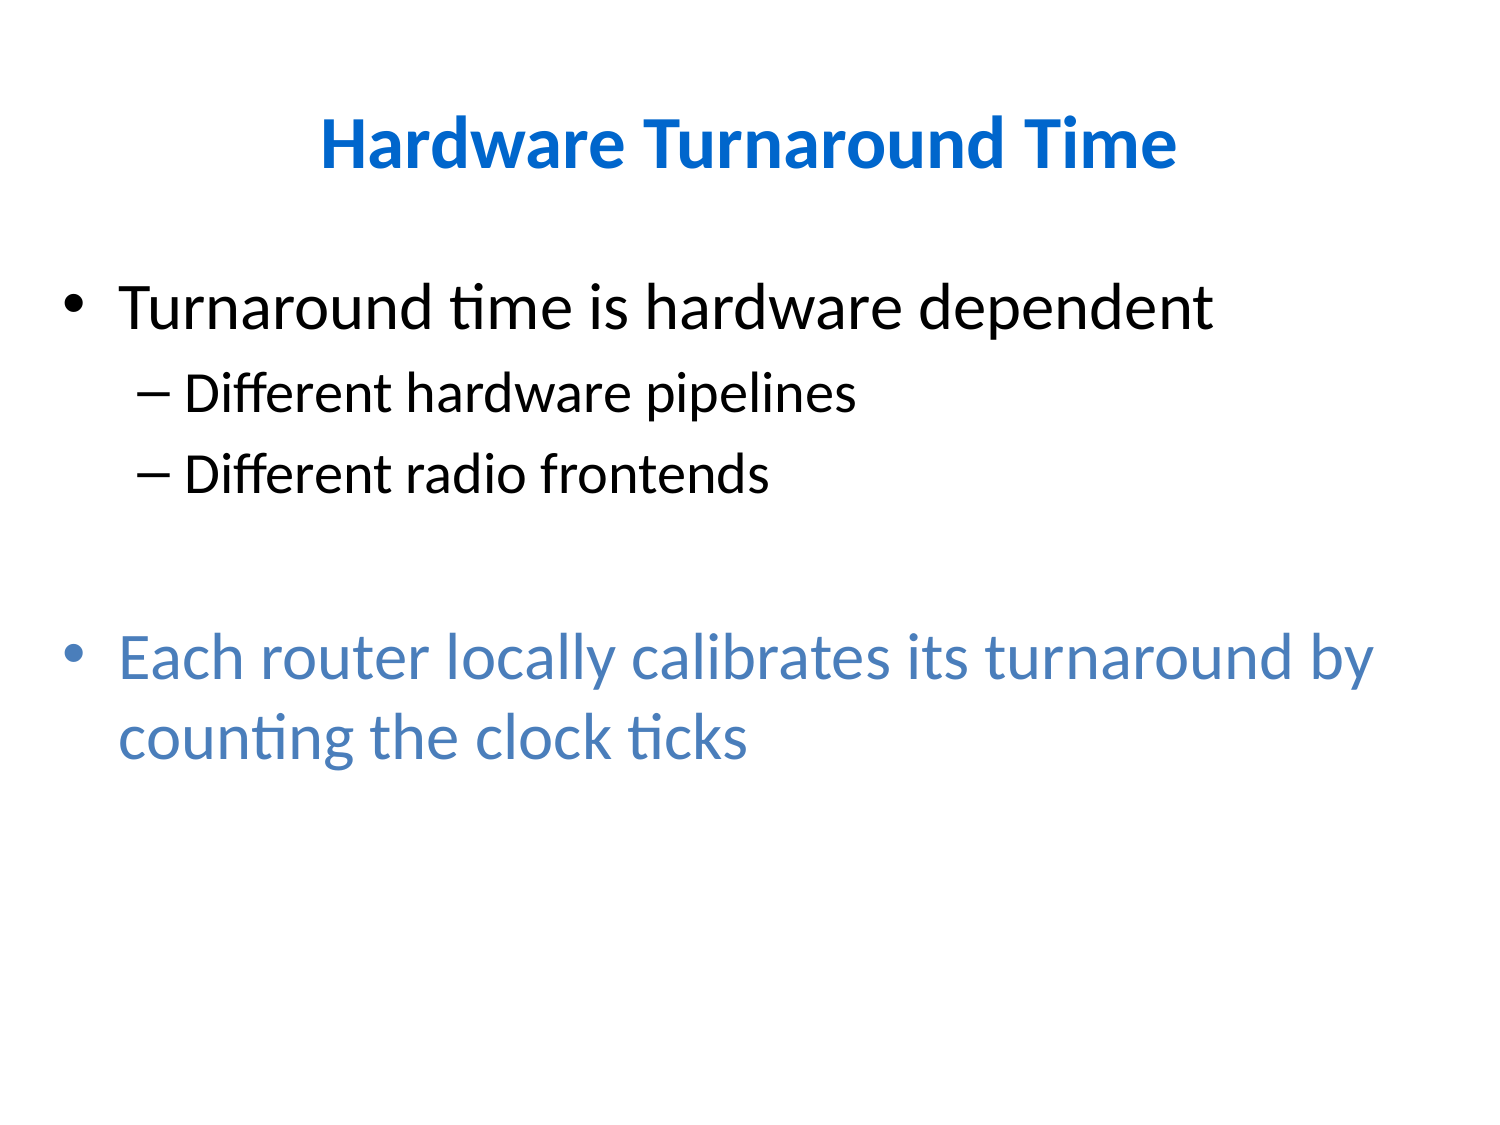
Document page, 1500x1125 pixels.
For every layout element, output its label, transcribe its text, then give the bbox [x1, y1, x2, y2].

list Turnaround time is hardware dependent Different hardware pipelines Different radio frontends Each router locally calibrates its turnaround by counting the clock ticks [47, 254, 1444, 998]
title Hardware Turnaround Time [75, 45, 1425, 233]
